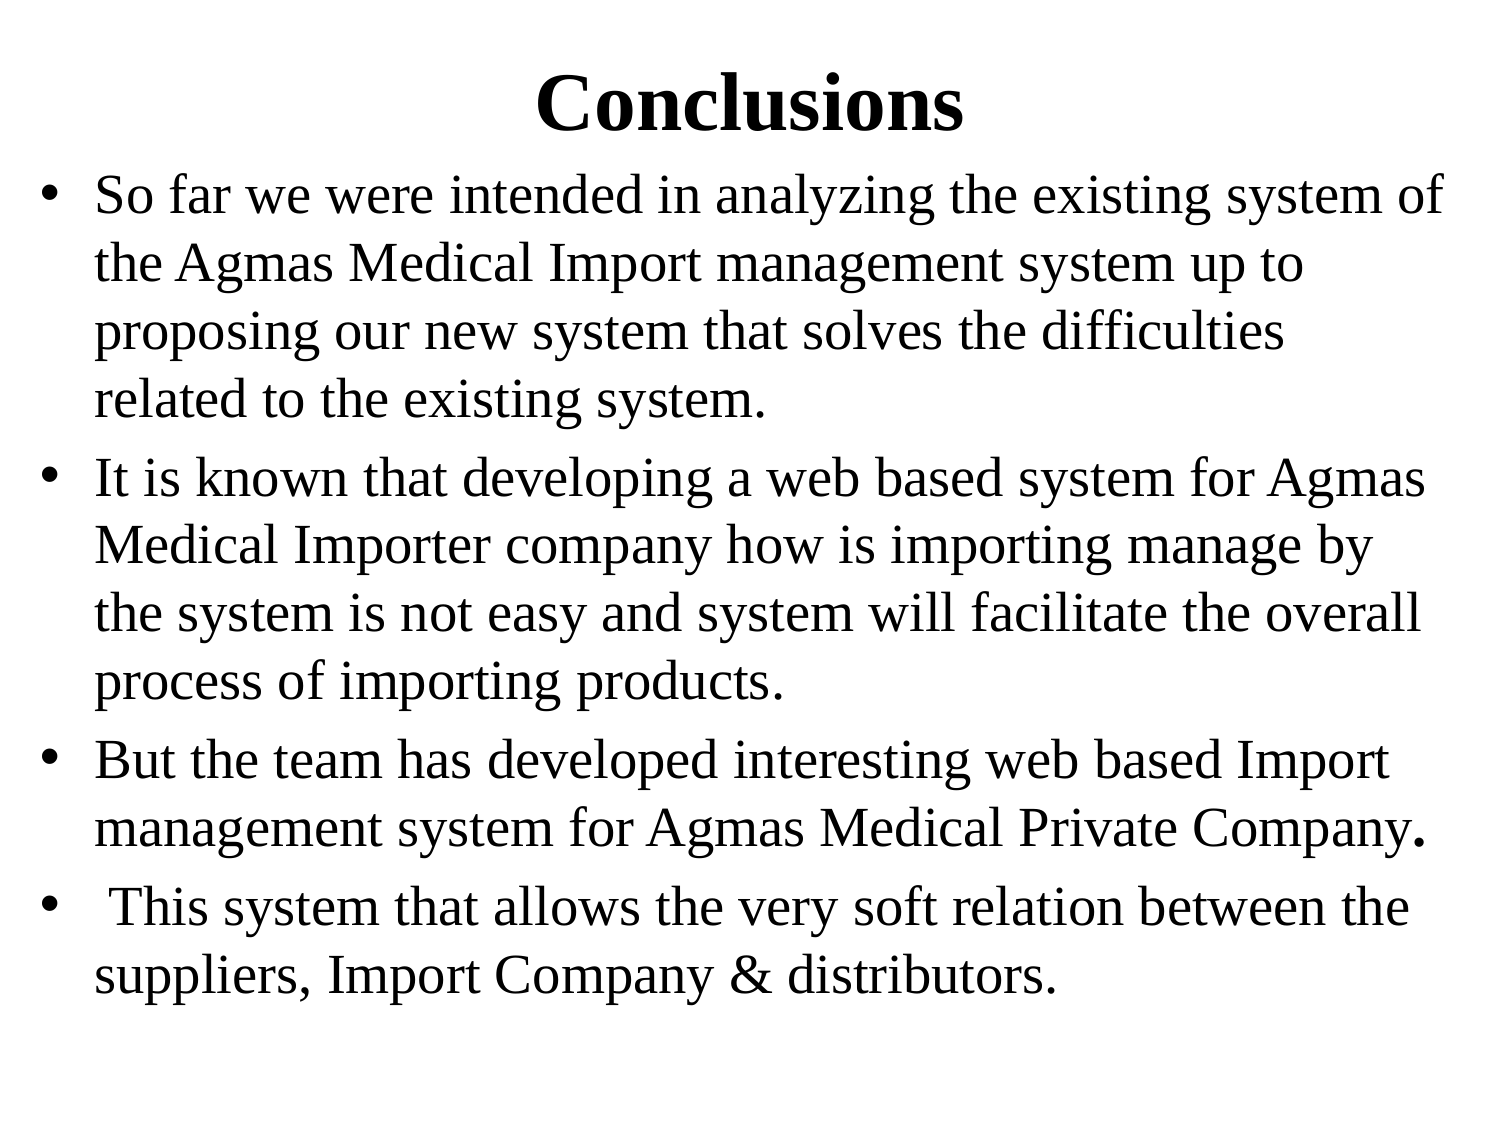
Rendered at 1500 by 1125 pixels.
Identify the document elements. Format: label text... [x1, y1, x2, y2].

title Conclusions [75, 45, 1425, 149]
list So far we were intended in analyzing the existing system of the Agmas Medical Import management system up to proposing our new system that solves the difficulties related to the existing system. It is known that developing a web based system for Agmas Medical Importer company how is importing manage by the system is not easy and system will facilitate the overall process of importing products. But the team has developed interesting web based Import management system for Agmas Medical Private Company. This system that allows the very soft relation between the suppliers, Import Company & distributors. [24, 149, 1463, 1063]
